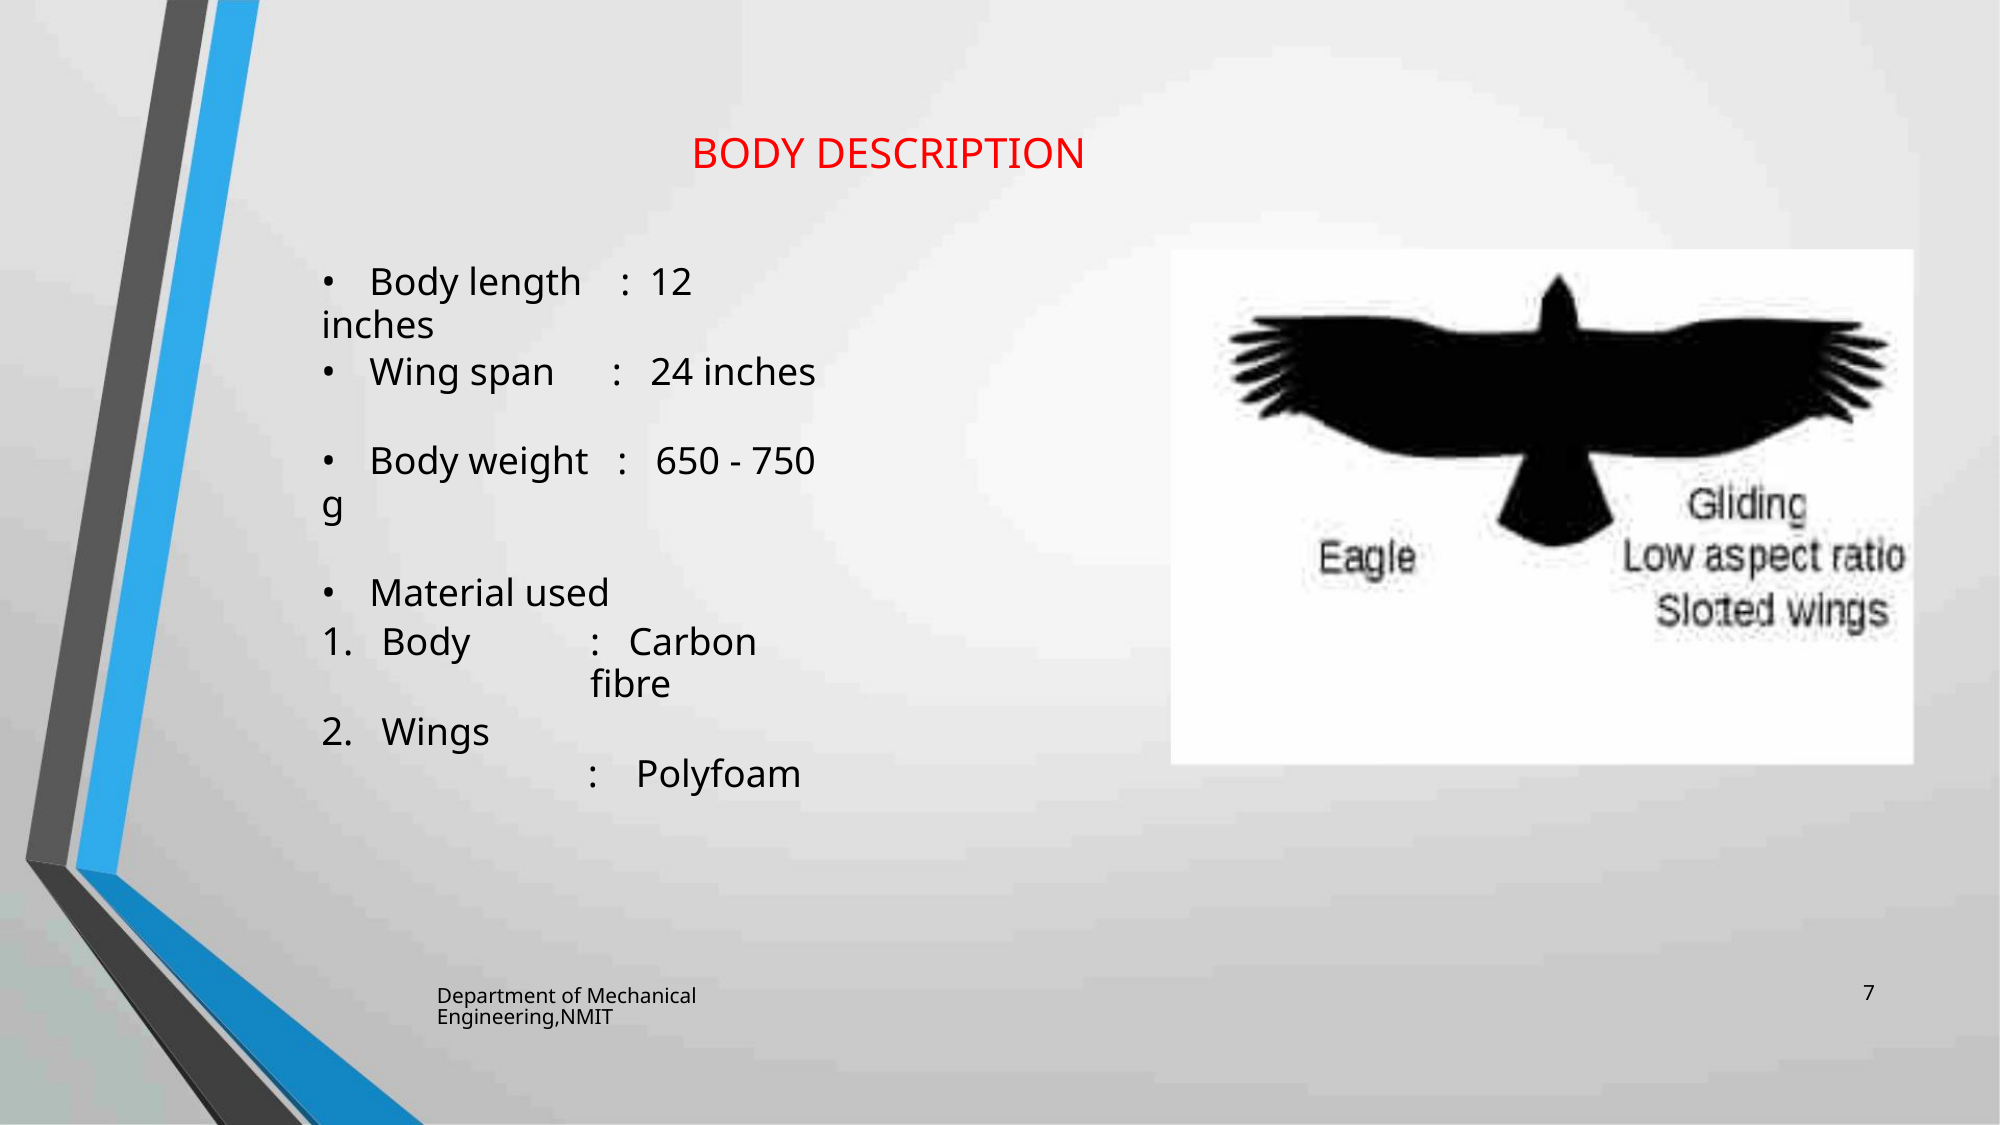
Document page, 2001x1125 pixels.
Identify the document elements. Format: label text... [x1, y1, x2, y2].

text_box [0, 0, 2000, 1125]
text_box 1. Body [321, 620, 484, 664]
text_box • Body length : 12 inches [321, 260, 787, 347]
text_box : Carbon fibre : Polyfoam [587, 621, 845, 795]
text_box 7 [1863, 983, 1897, 1005]
text_box 2. Wings [321, 710, 501, 754]
text_box BODY DESCRIPTION [691, 131, 1116, 178]
text_box • Wing span : 24 inches • Body weight : 650 - 750 g • Material used [321, 350, 825, 615]
text_box Department of Mechanical Engineering,NMIT [436, 986, 853, 1029]
